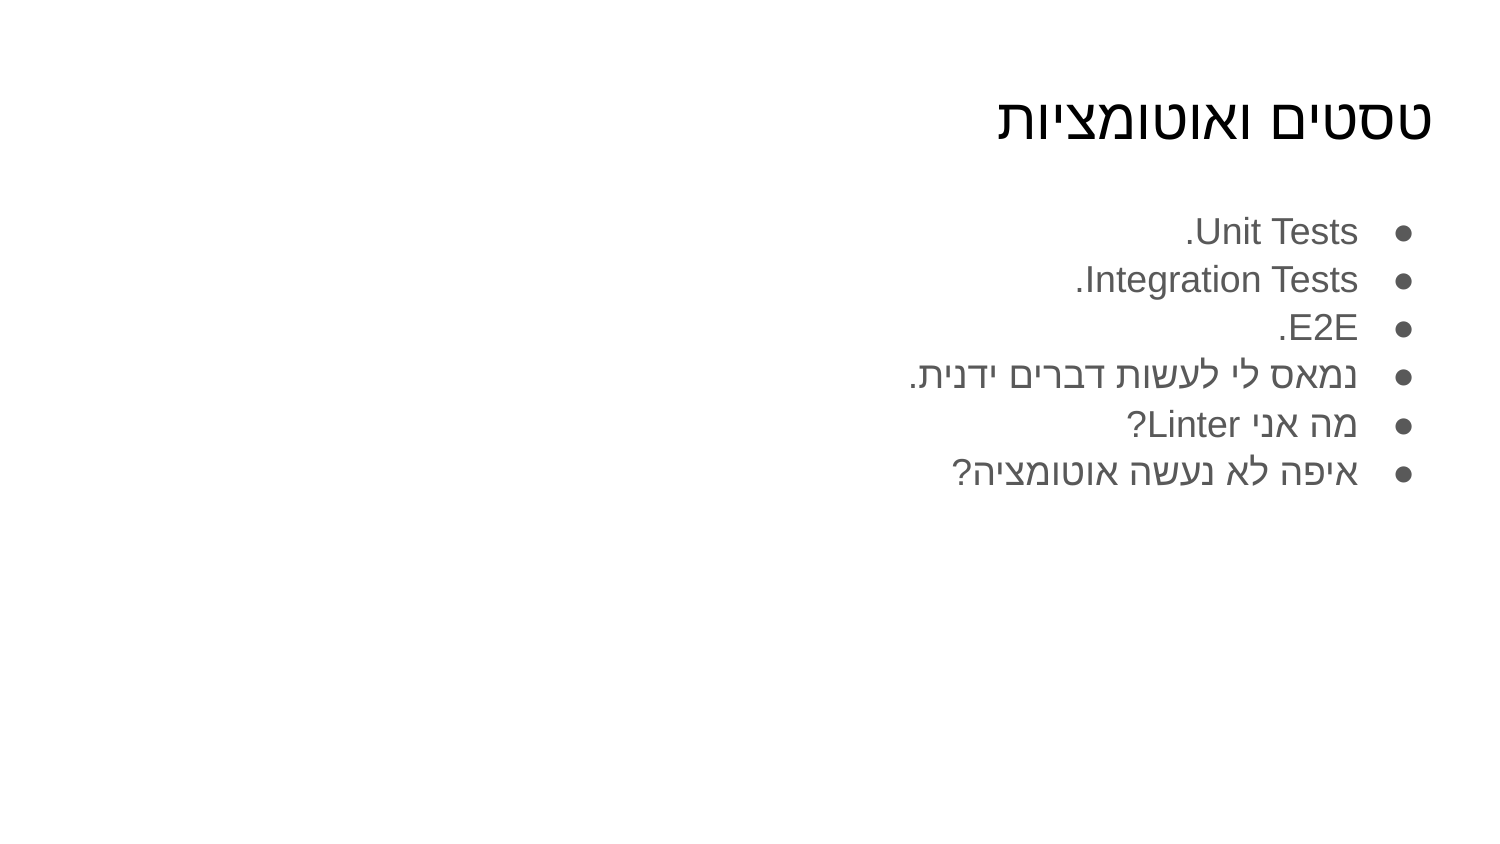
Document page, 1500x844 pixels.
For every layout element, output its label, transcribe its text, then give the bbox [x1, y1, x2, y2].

title טסטים ואוטומציות [51, 72, 1449, 167]
list Unit Tests. Integration Tests. E2E. נמאס לי לעשות דברים ידנית. מה אני Linter? איפה לא נעשה אוטומציה? [51, 189, 1449, 750]
